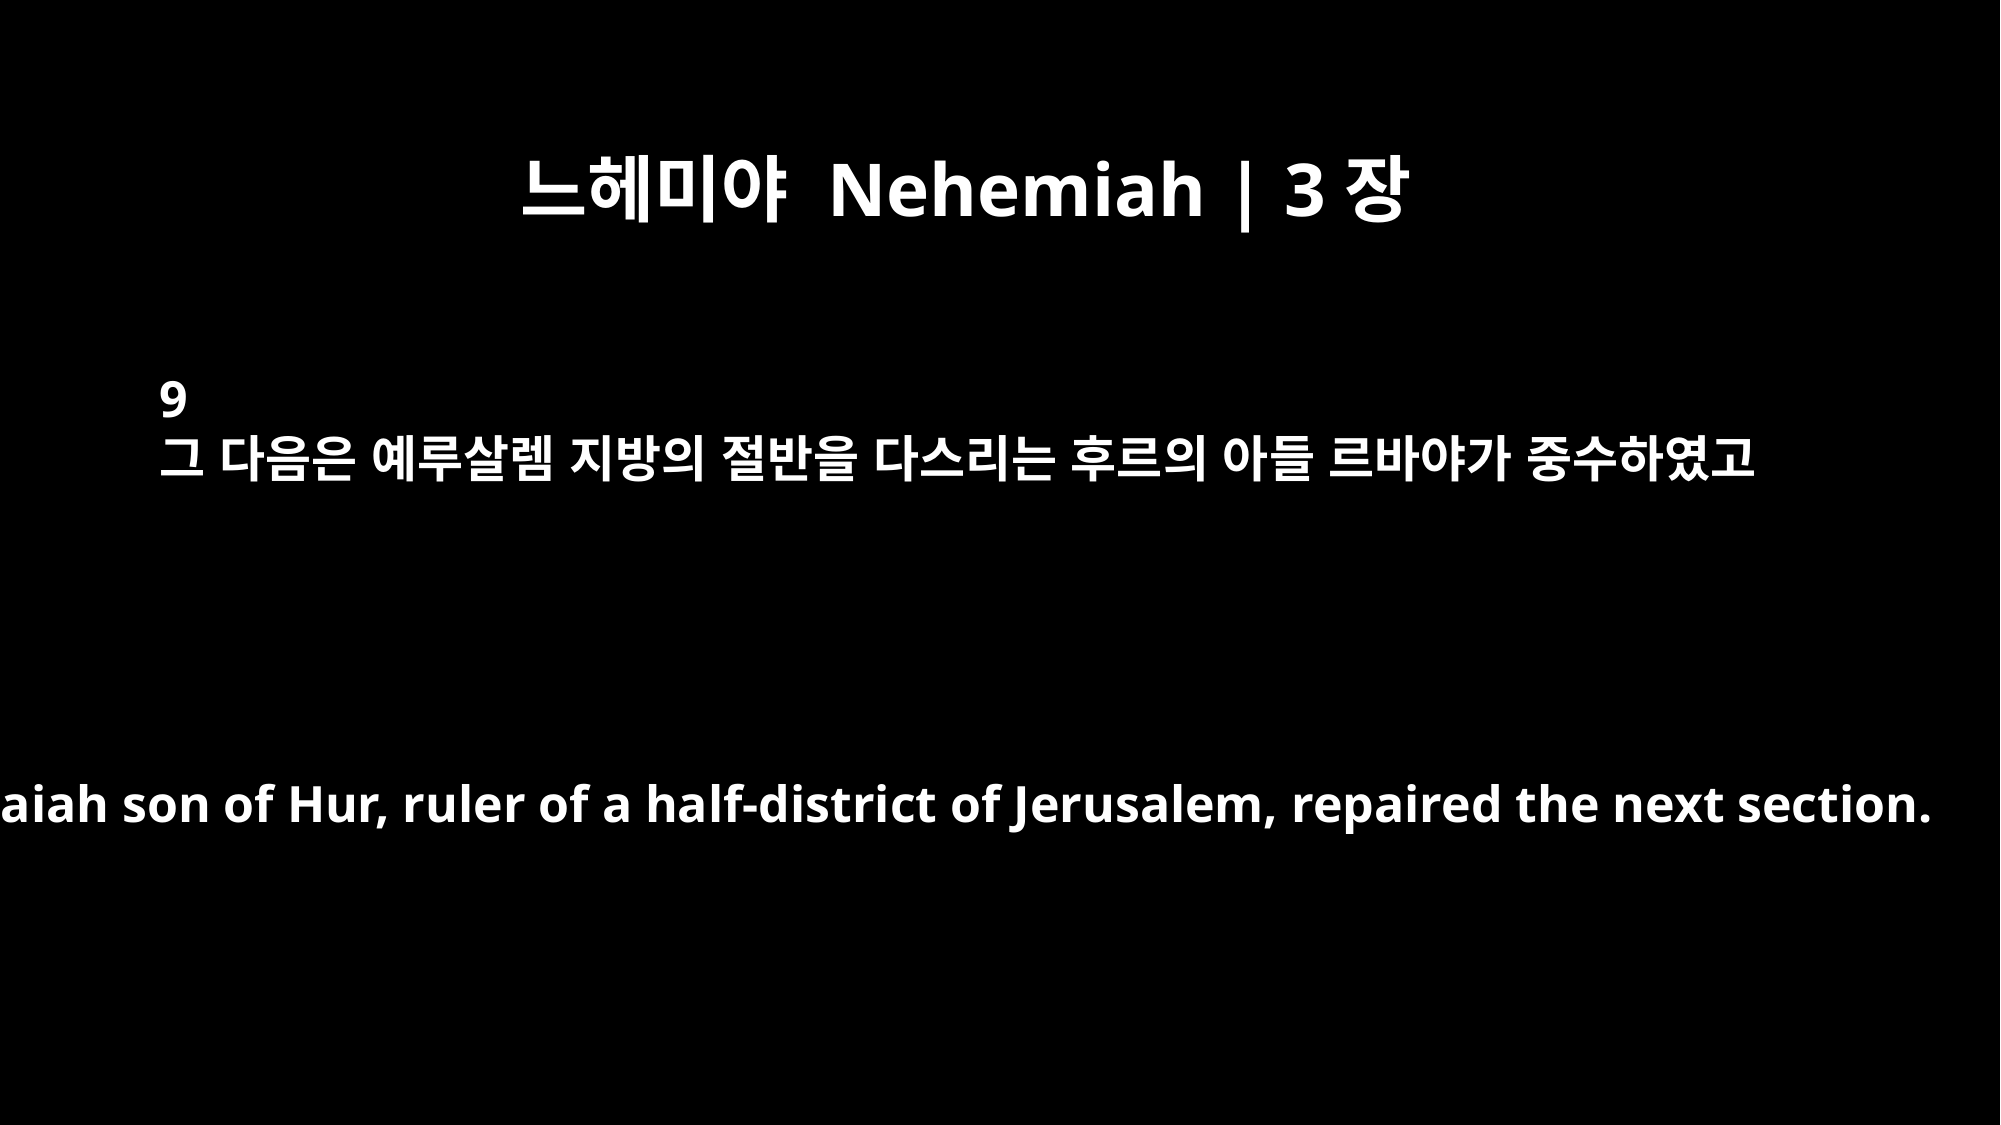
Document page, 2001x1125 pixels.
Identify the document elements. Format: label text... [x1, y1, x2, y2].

text_box 느헤미야 Nehemiah | 3장 [505, 136, 1427, 239]
text_box Rephaiah son of Hur, ruler of a half-district of Jerusalem, repaired the next section. [0, 764, 1949, 840]
text_box 9 그 다음은 예루살렘 지방의 절반을 다스리는 후르의 아들 르바야가 중수하였고 [144, 359, 1773, 495]
